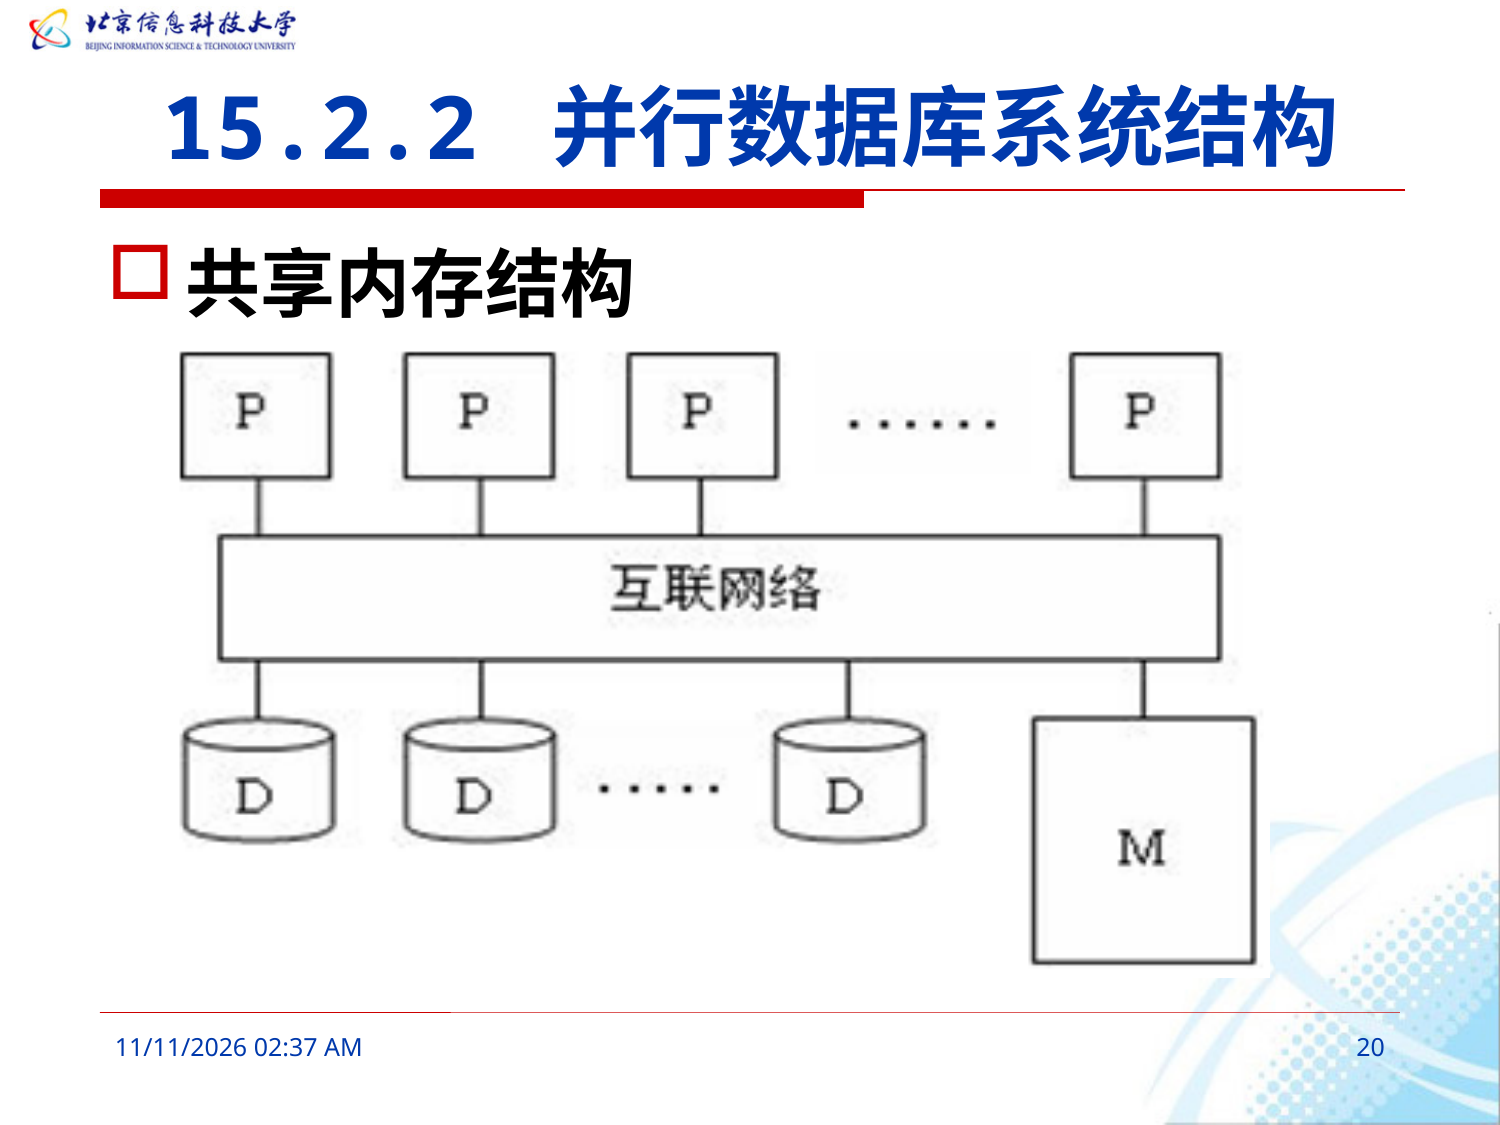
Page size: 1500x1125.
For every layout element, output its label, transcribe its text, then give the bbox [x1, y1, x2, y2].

title 15.2.2 并行数据库系统结构 [93, 49, 1407, 185]
list 共享内存结构 [92, 219, 1406, 350]
slide_number 20 [1074, 1024, 1401, 1103]
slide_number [99, 1024, 432, 1103]
picture [0, 0, 1500, 1125]
